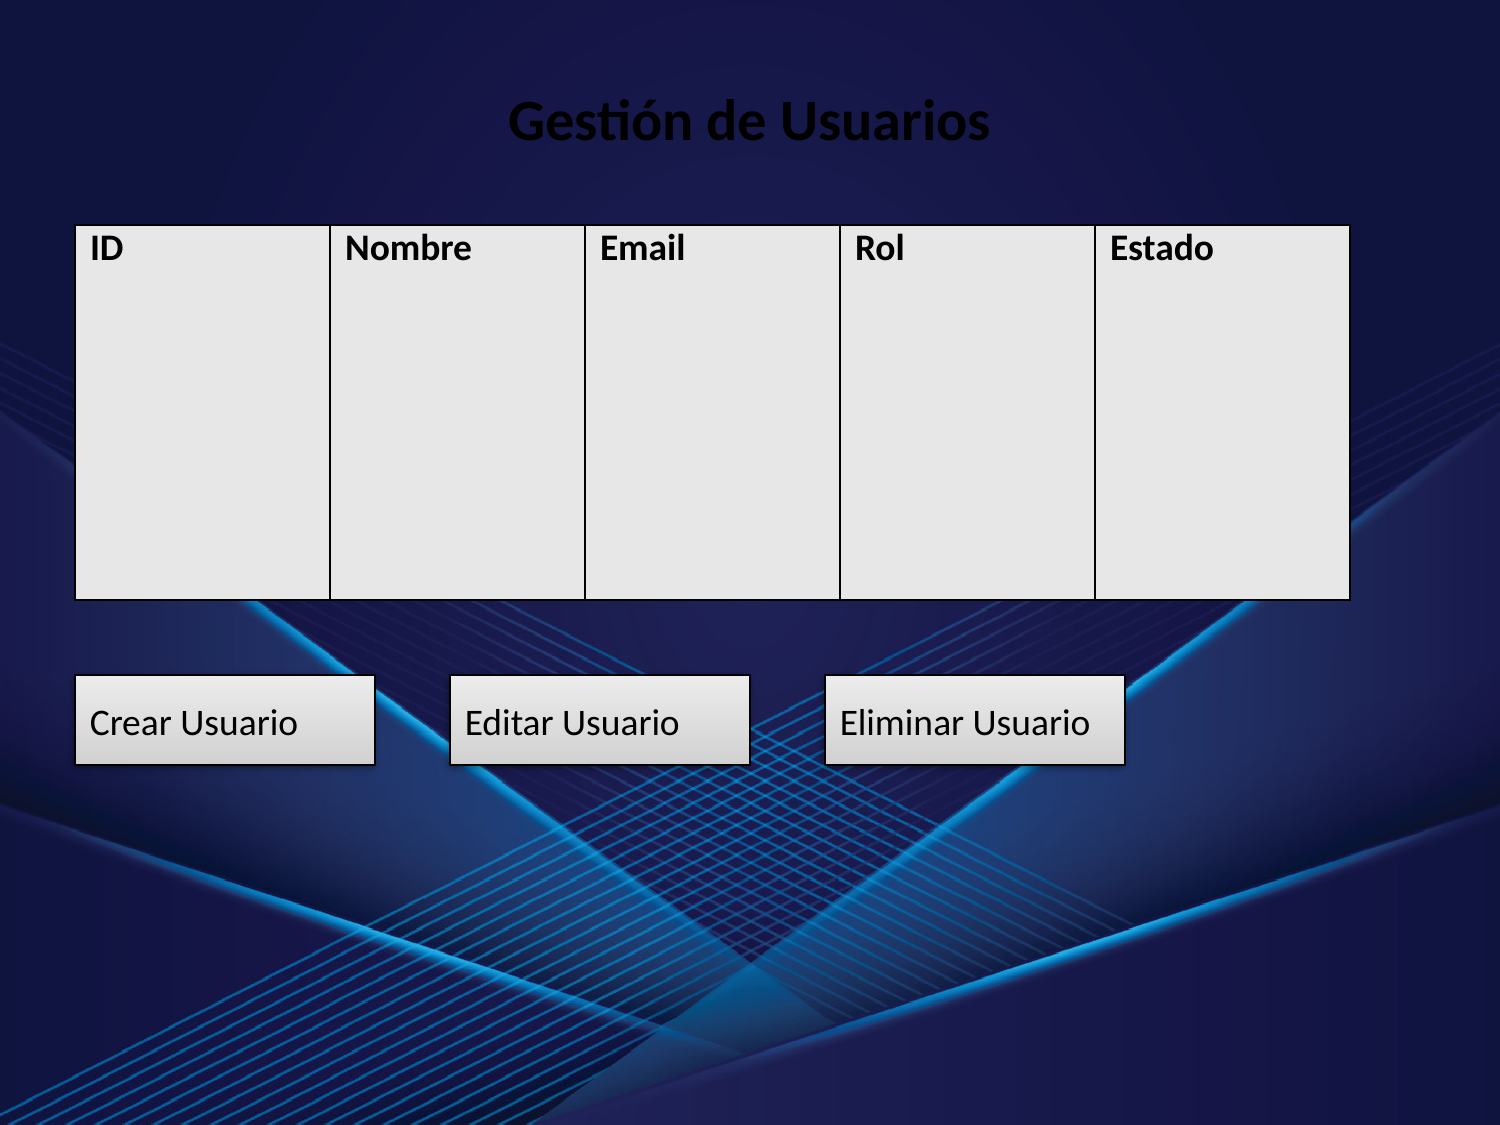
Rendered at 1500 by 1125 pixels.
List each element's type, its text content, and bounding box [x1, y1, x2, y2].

text_box Crear Usuario [74, 674, 376, 766]
text_box Editar Usuario [449, 674, 751, 766]
table_header Rol [841, 226, 1094, 599]
table_header Nombre [331, 226, 584, 599]
picture [0, 0, 1500, 1125]
table_header Email [586, 226, 839, 599]
table_header Estado [1096, 226, 1349, 599]
text_box Gestión de Usuarios [493, 29, 1007, 160]
text_box Eliminar Usuario [824, 674, 1126, 766]
table_header ID [76, 226, 329, 599]
